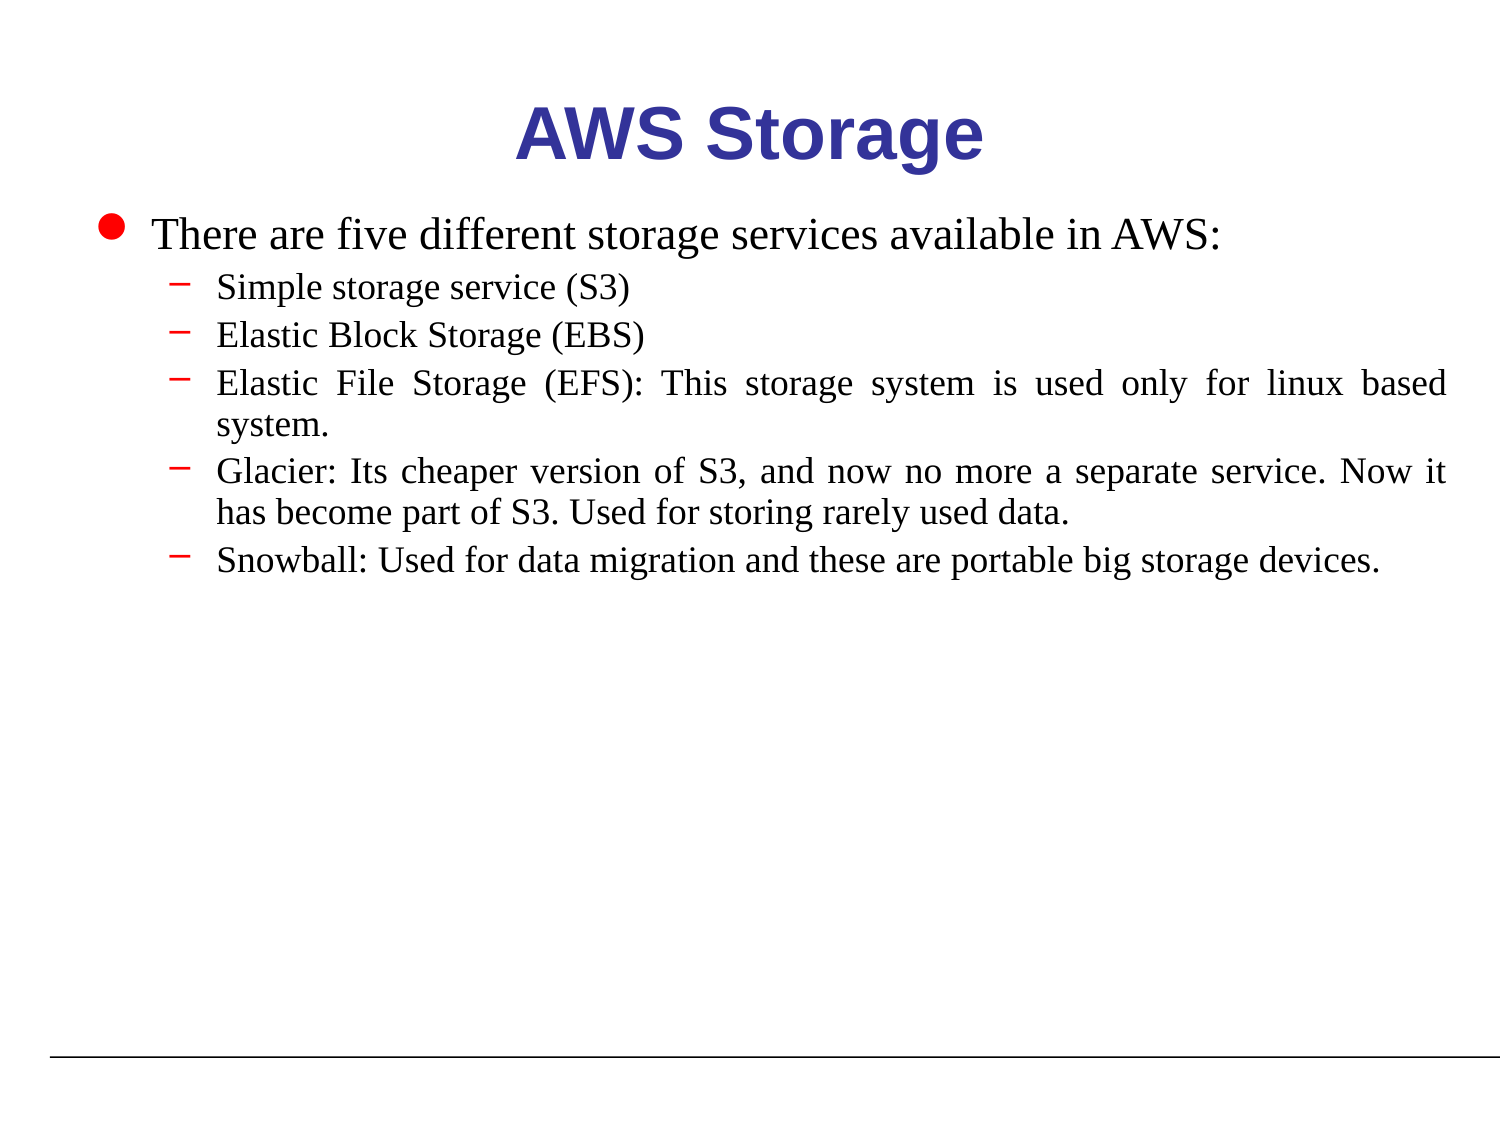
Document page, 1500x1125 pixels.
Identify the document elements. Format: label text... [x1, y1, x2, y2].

title AWS Storage [0, 56, 1500, 203]
list There are five different storage services available in AWS: Simple storage service (S3) Elastic Block Storage (EBS) Elastic File Storage (EFS): This storage system is used only for linux based system. Glacier: Its cheaper version of S3, and now no more a separate service. Now it has become part of S3. Used for storing rarely used data. Snowball: Used for data migration and these are portable big storage devices. [79, 202, 1464, 998]
